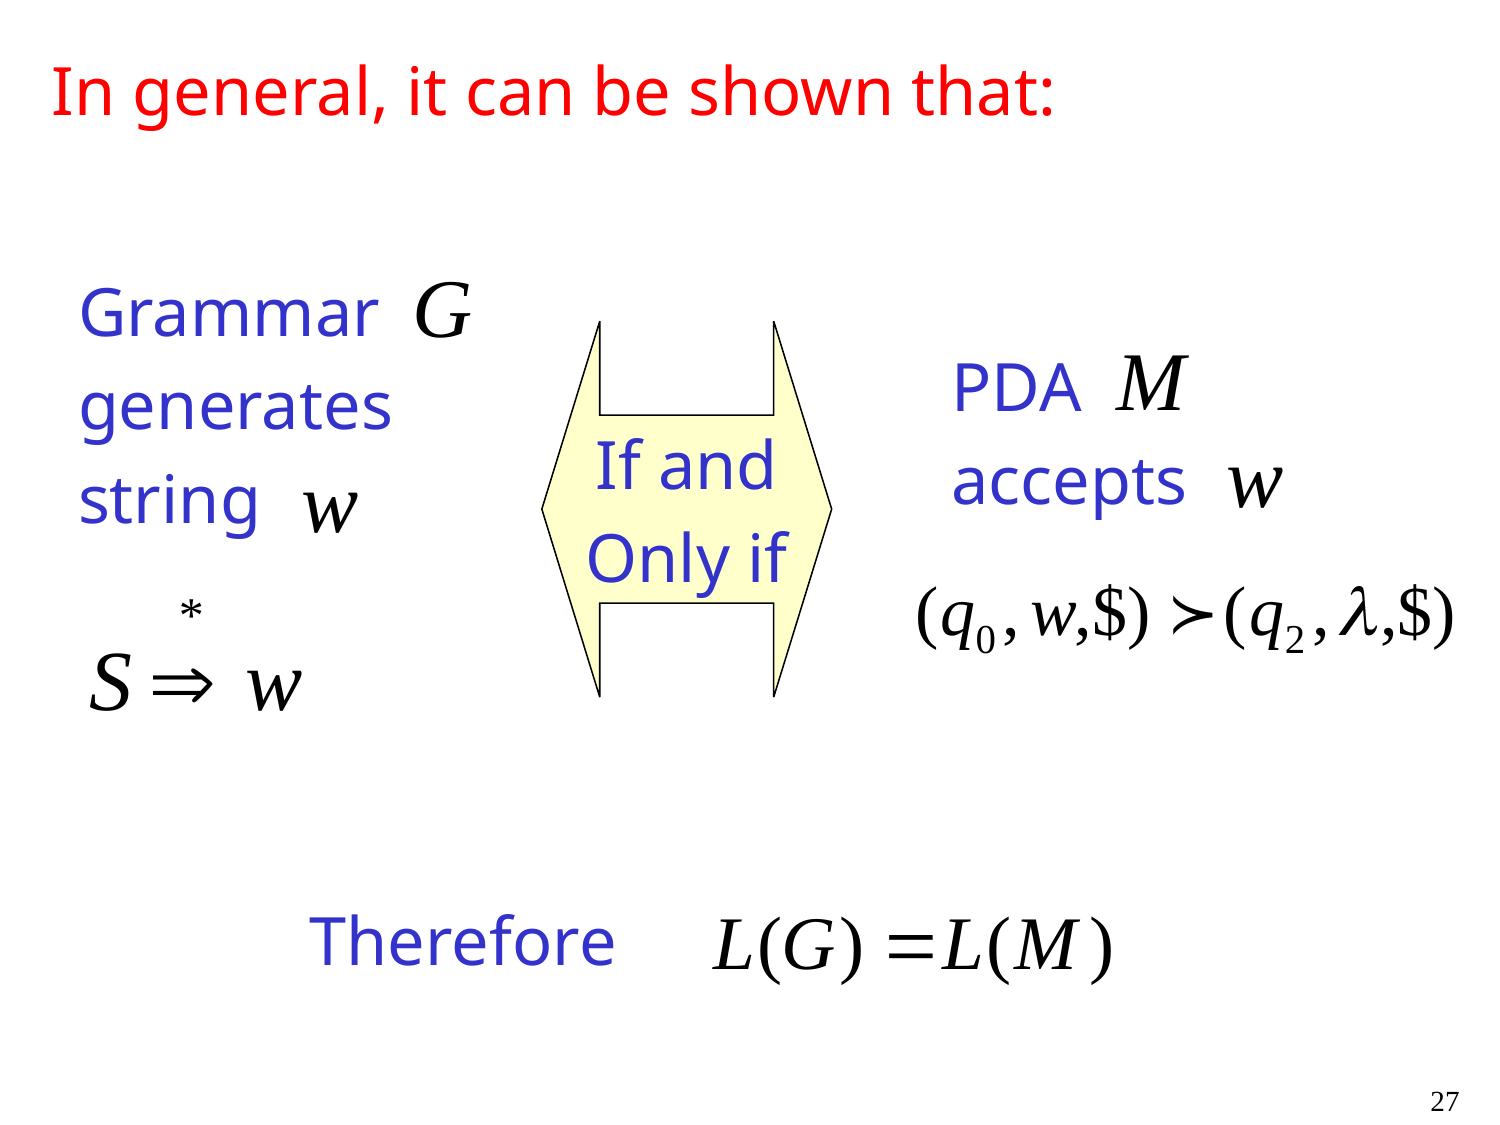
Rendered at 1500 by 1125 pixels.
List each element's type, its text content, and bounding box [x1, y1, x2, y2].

text_box Grammar generates string [63, 262, 534, 544]
text_box In general, it can be shown that: [37, 41, 1073, 137]
slide_number 27 [1162, 1074, 1475, 1125]
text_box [905, 565, 1467, 671]
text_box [1212, 449, 1299, 529]
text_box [412, 274, 478, 344]
text_box If and Only if [541, 321, 832, 698]
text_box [74, 574, 318, 733]
text_box Therefore [294, 891, 632, 987]
text_box PDA accepts [936, 337, 1236, 526]
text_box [699, 899, 1126, 1001]
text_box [1112, 349, 1203, 415]
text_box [287, 474, 374, 554]
